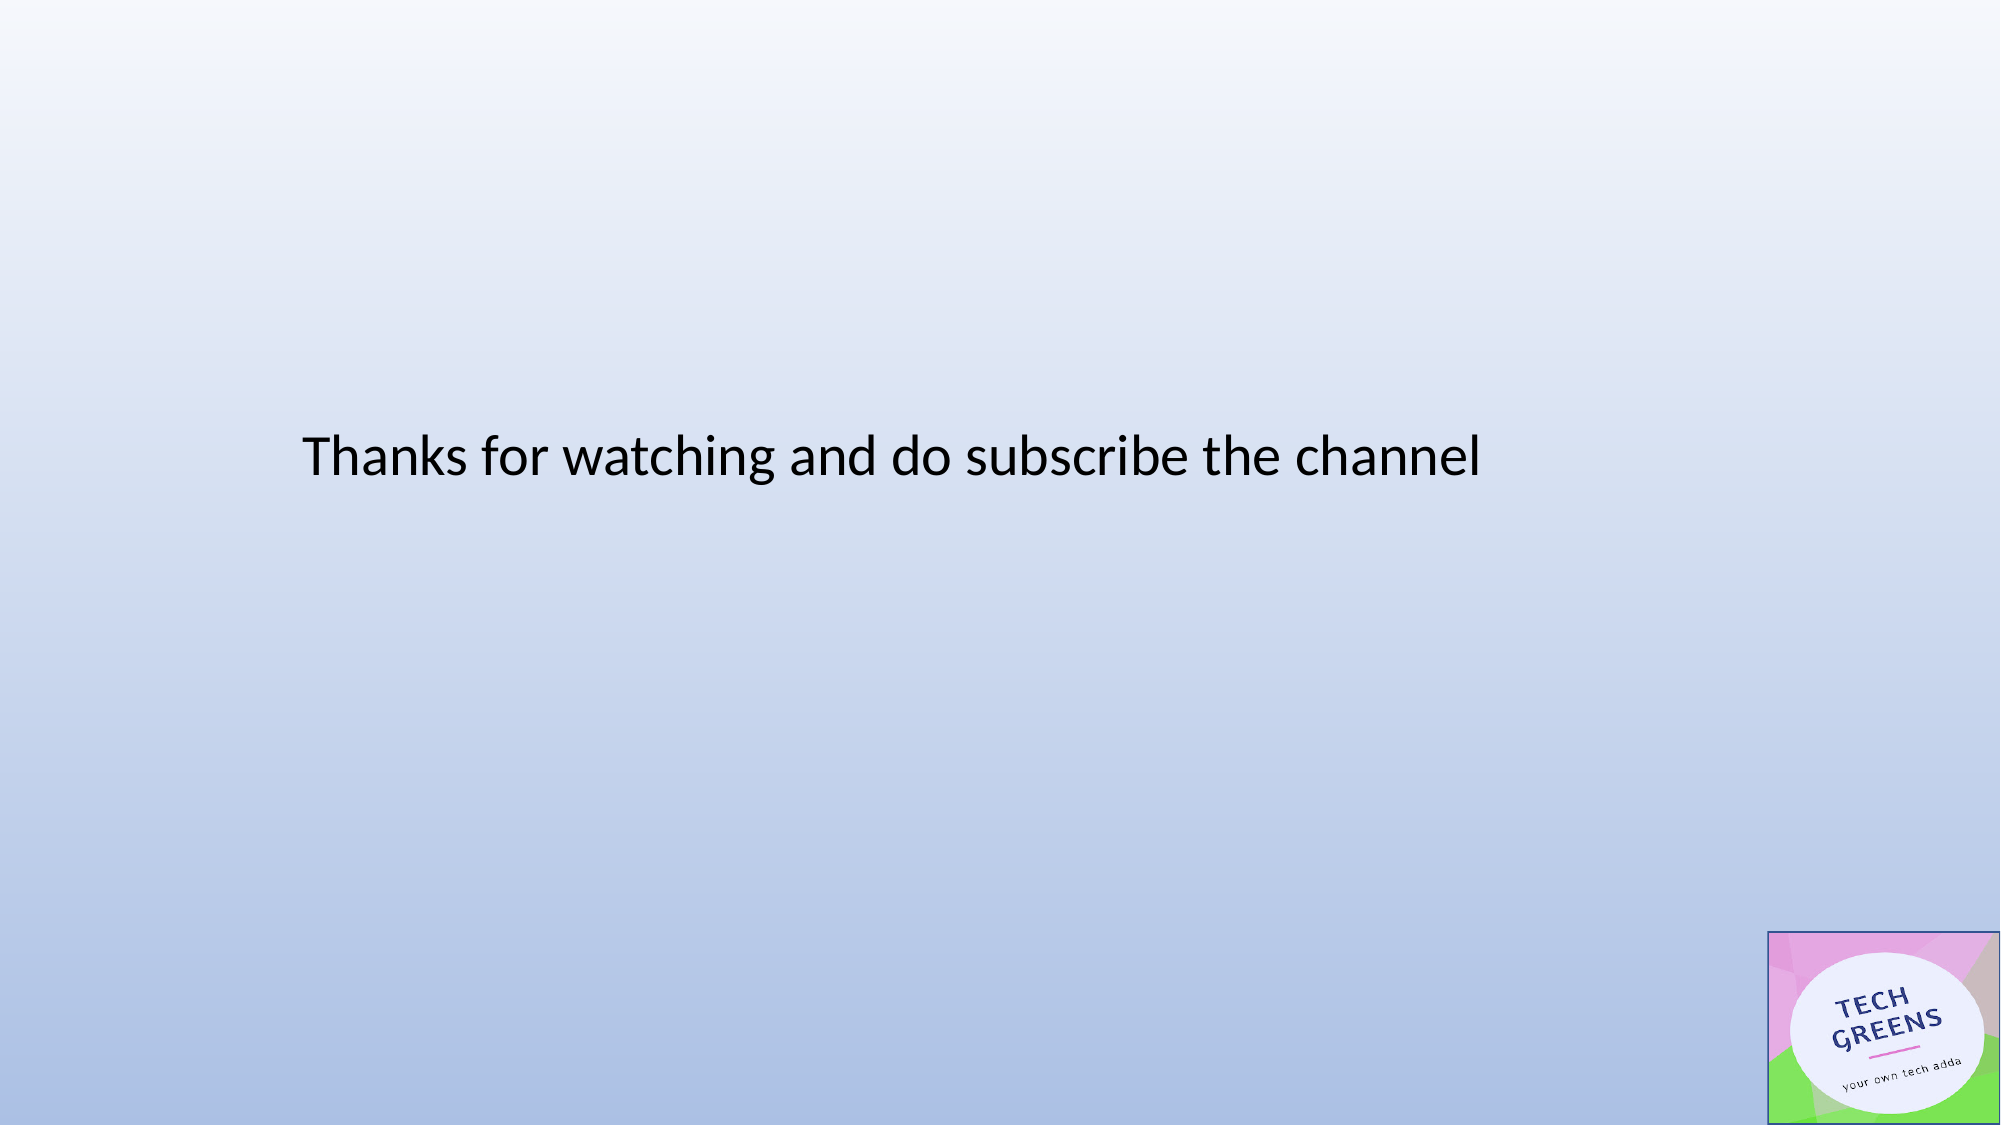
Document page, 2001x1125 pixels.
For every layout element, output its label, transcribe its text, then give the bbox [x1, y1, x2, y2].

list Thanks for watching and do subscribe the channel [137, 166, 1863, 1014]
picture [1769, 933, 1999, 1123]
